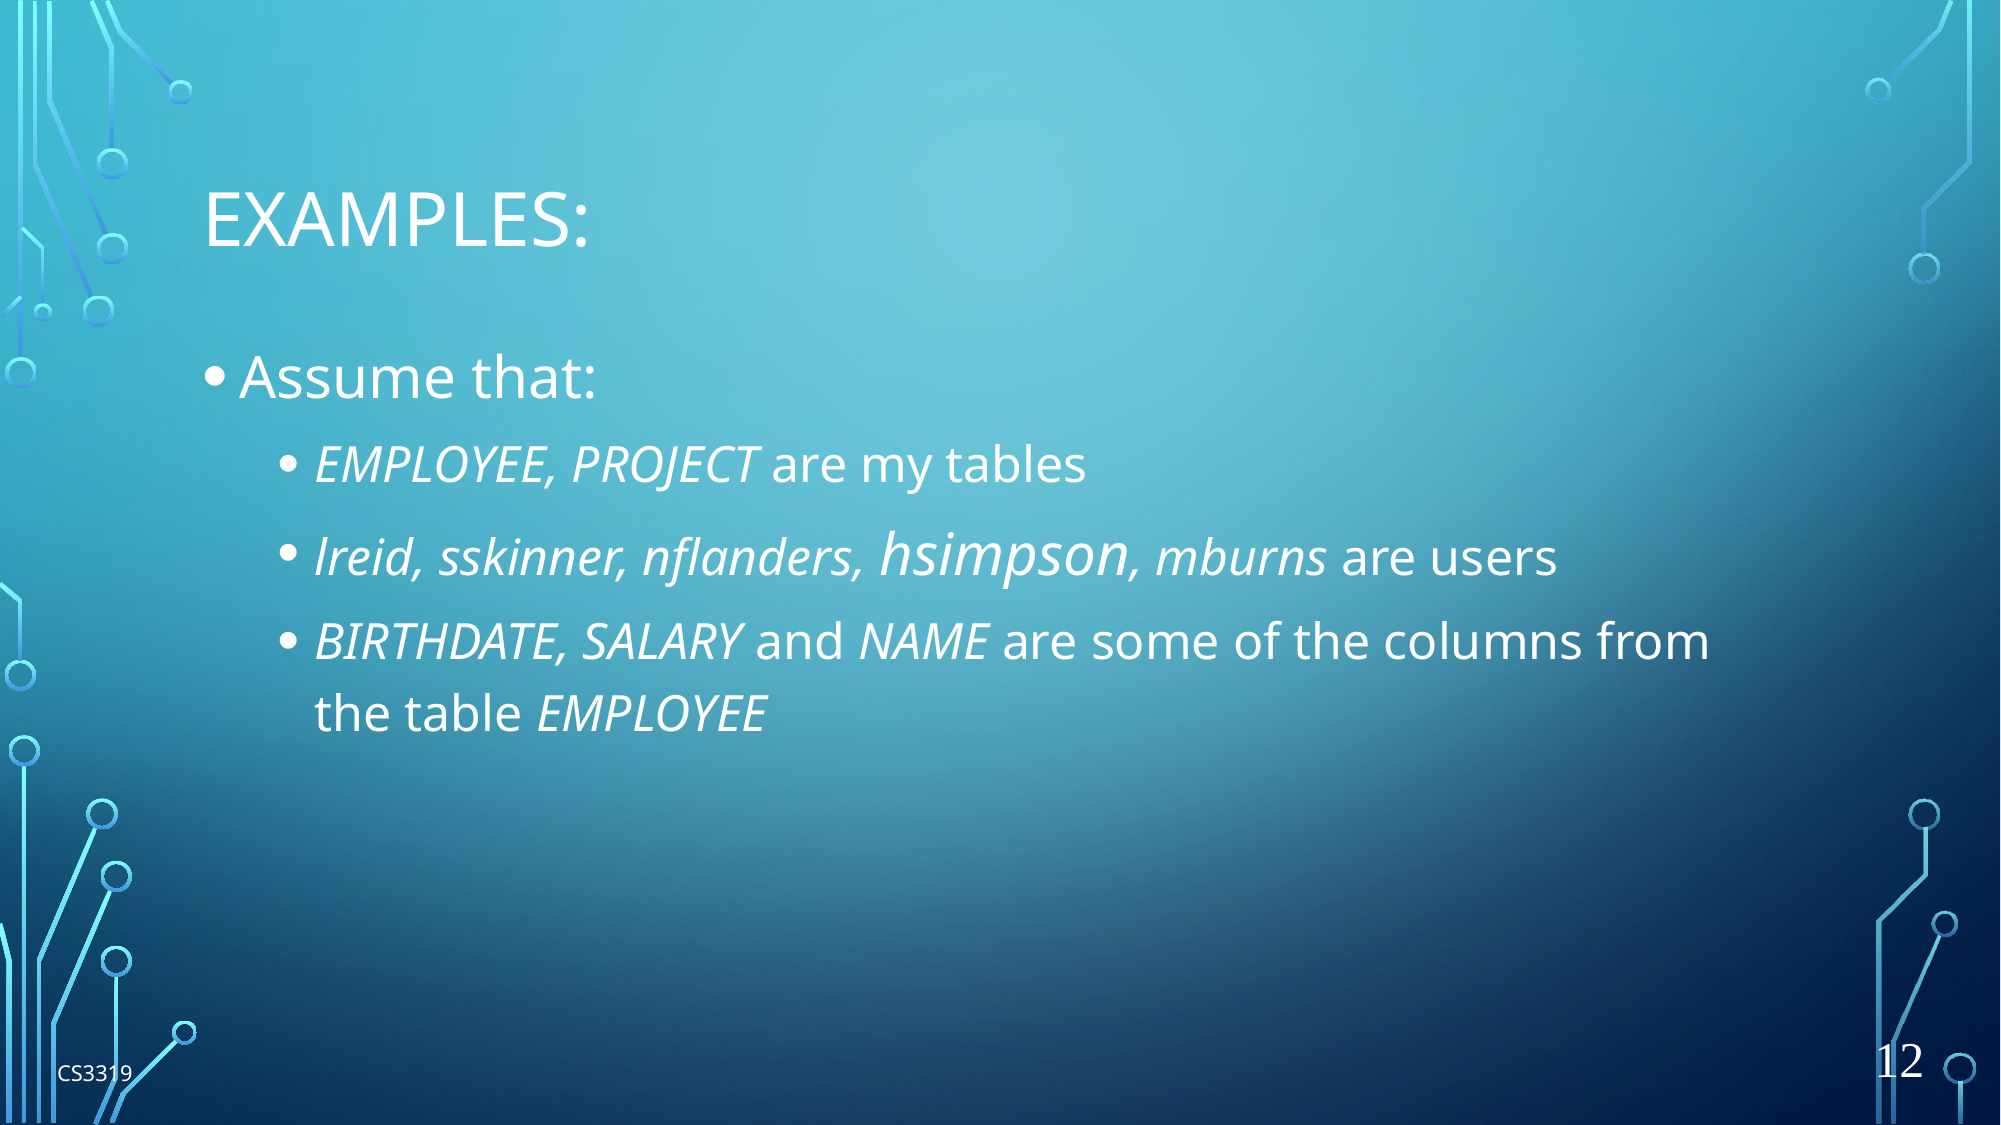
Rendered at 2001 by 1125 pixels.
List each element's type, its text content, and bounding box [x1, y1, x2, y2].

slide_number 12 [1784, 1027, 2000, 1088]
title EXAMPLES: [187, 101, 1813, 319]
list Assume that: EMPLOYEE, PROJECT are my tables lreid, sskinner, nflanders, hsimpson, mburns are users BIRTHDATE, SALARY and NAME are some of the columns from the table EMPLOYEE [187, 319, 1813, 734]
footer CS3319 [42, 1042, 1066, 1103]
